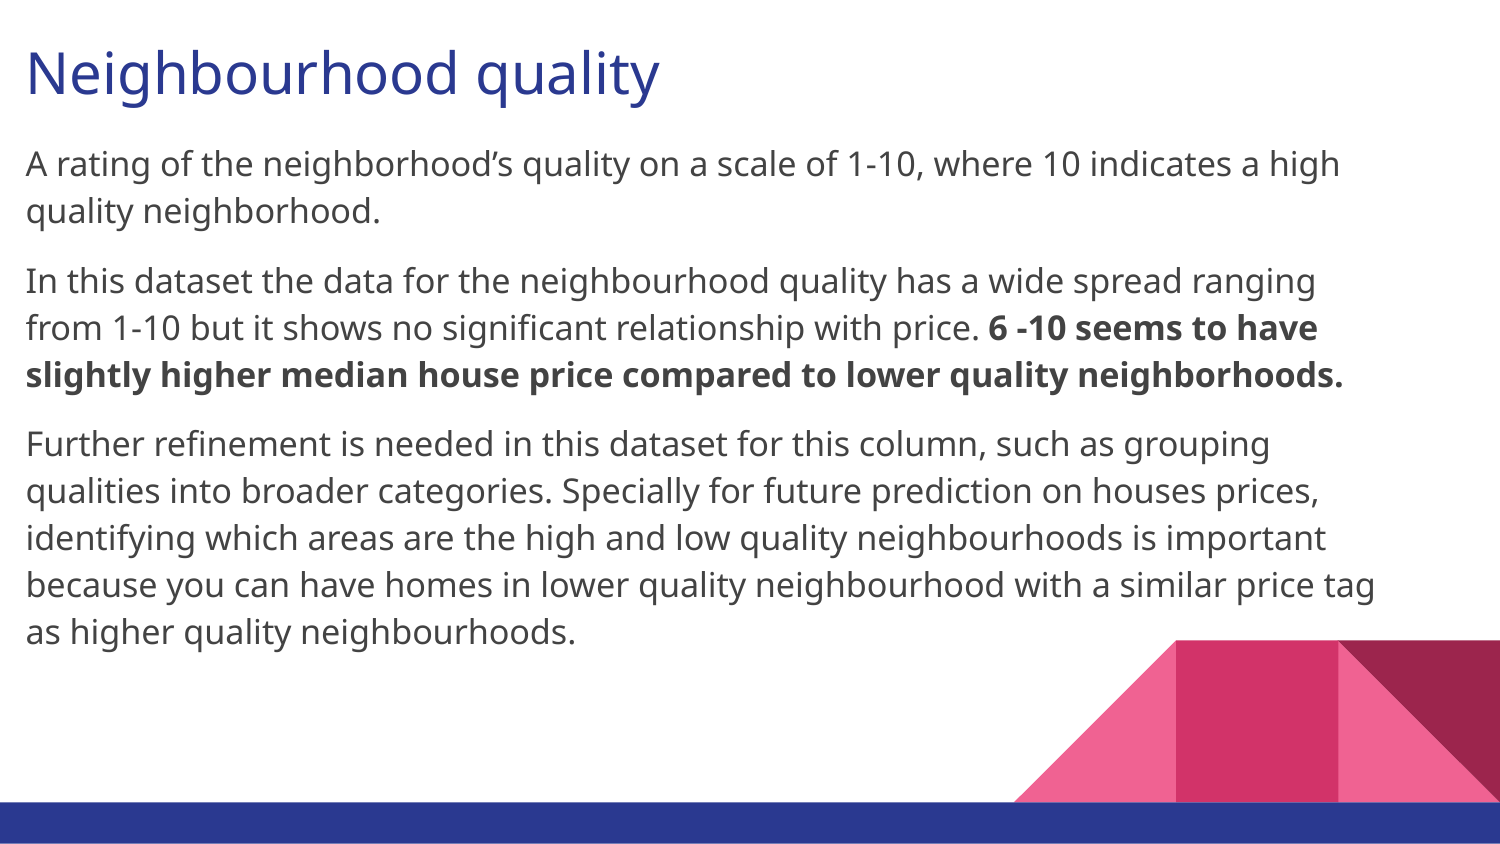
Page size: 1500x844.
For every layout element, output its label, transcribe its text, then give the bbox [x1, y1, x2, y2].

title Neighbourhood quality [10, 21, 1409, 121]
list A rating of the neighborhood’s quality on a scale of 1-10, where 10 indicates a high quality neighborhood. In this dataset the data for the neighbourhood quality has a wide spread ranging from 1-10 but it shows no significant relationship with price. 6 -10 seems to have slightly higher median house price compared to lower quality neighborhoods. Further refinement is needed in this dataset for this column, such as grouping qualities into broader categories. Specially for future prediction on houses prices, identifying which areas are the high and low quality neighbourhoods is important because you can have homes in lower quality neighbourhood with a similar price tag as higher quality neighbourhoods. [10, 121, 1409, 670]
